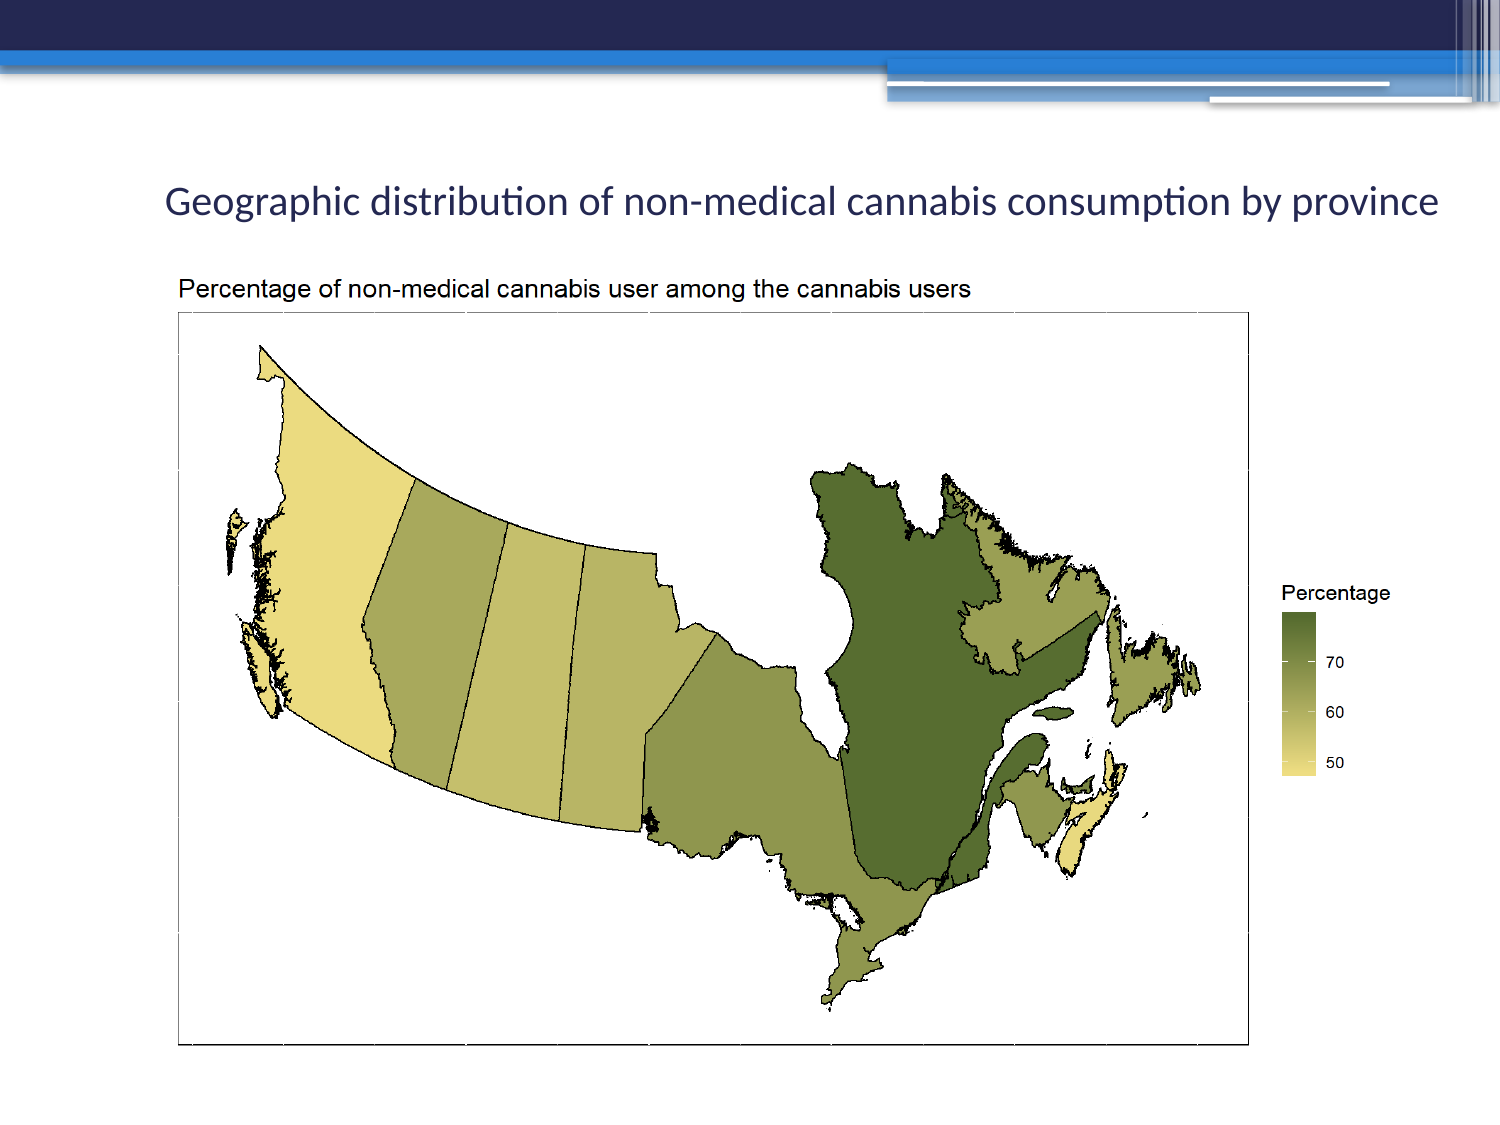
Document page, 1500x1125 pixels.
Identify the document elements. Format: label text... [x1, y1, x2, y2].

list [135, 266, 1412, 1087]
title Geographic distribution of non-medical cannabis consumption by province [150, 148, 1500, 324]
